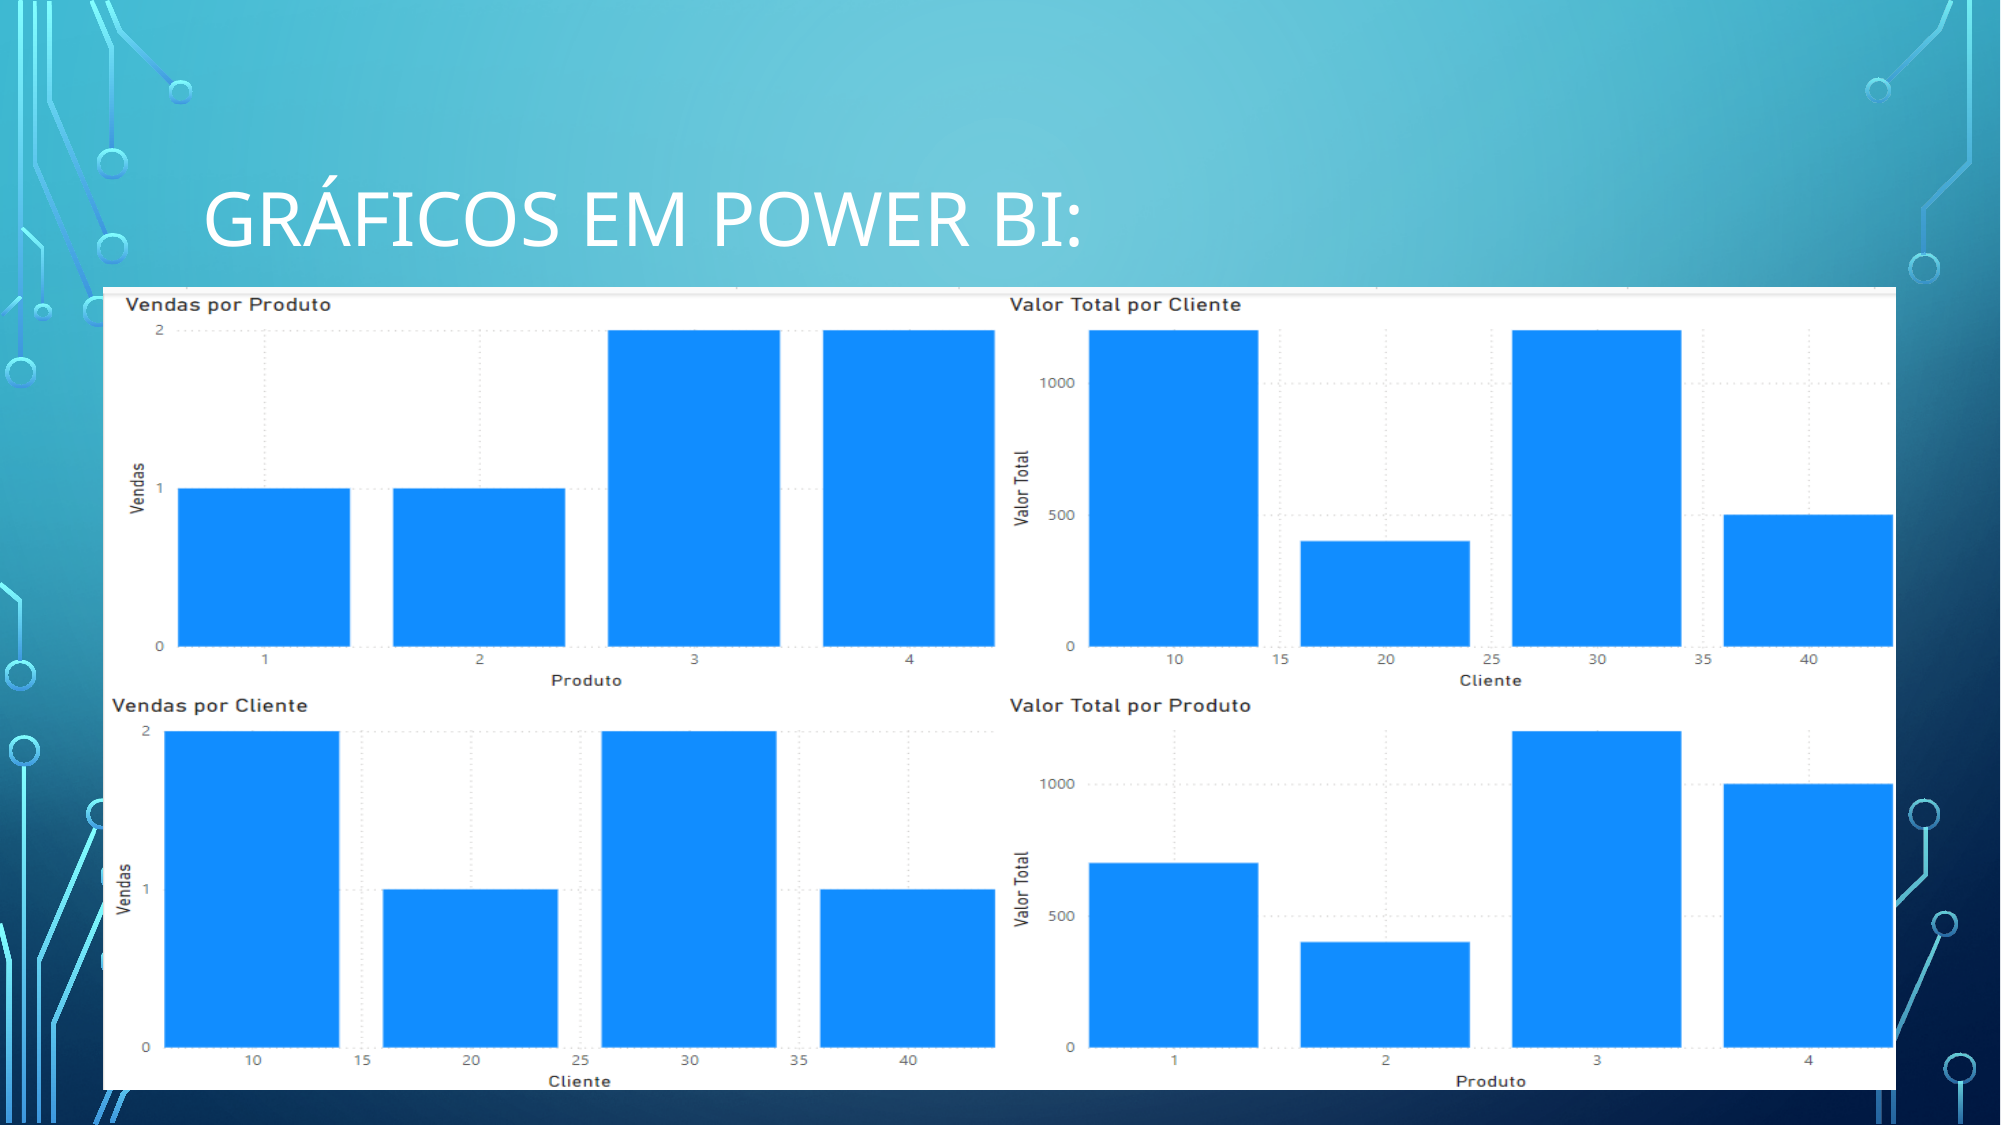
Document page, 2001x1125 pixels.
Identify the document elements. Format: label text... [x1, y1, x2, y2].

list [103, 286, 1896, 1091]
title Gráficos em power bi: [187, 101, 1813, 286]
